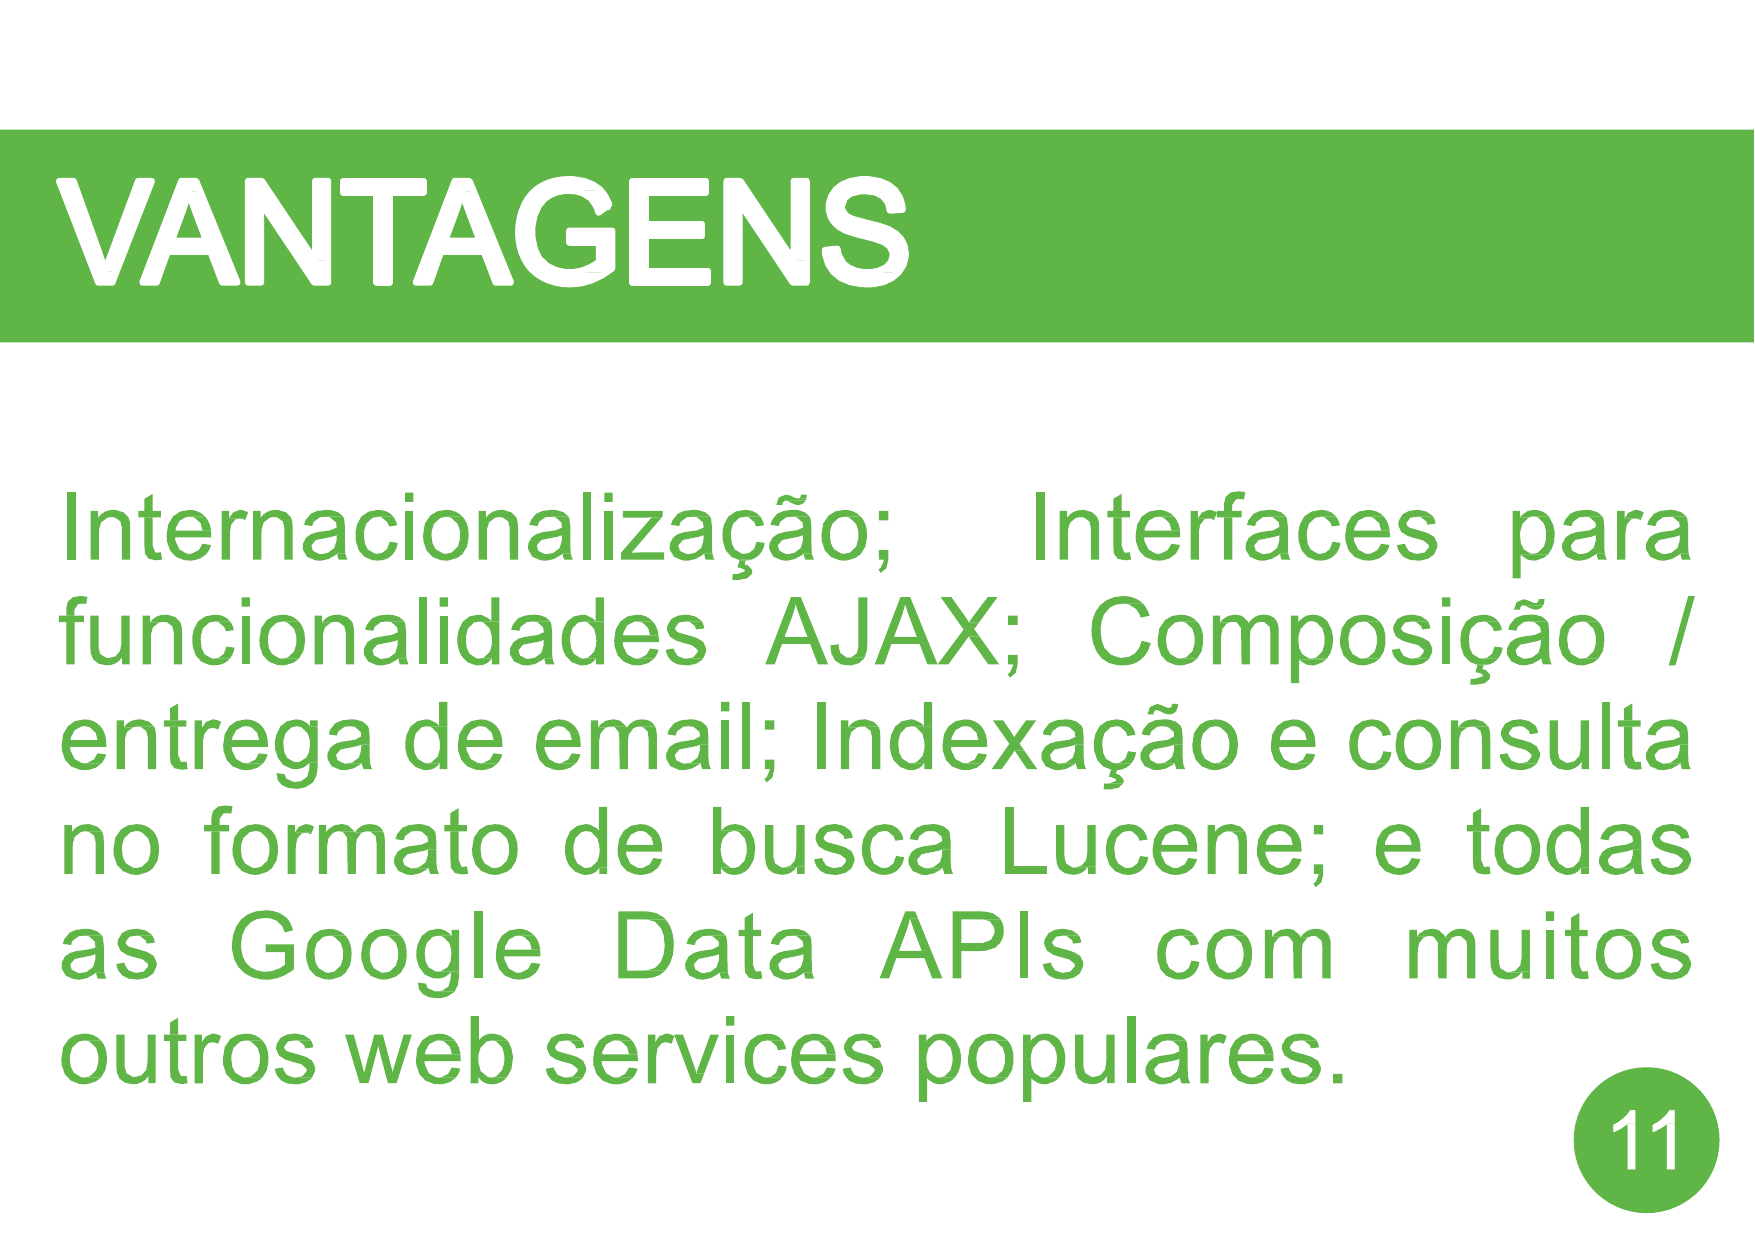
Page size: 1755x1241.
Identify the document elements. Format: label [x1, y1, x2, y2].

text_box [59, 180, 152, 283]
text_box [618, 911, 674, 979]
text_box [1650, 928, 1692, 980]
text_box [232, 824, 278, 875]
text_box [545, 1033, 587, 1085]
text_box [685, 928, 730, 980]
text_box [314, 614, 355, 665]
text_box [535, 719, 581, 771]
text_box [600, 205, 611, 213]
text_box [355, 509, 398, 561]
text_box [361, 928, 407, 980]
text_box [457, 719, 503, 771]
text_box [666, 719, 711, 771]
text_box [1512, 509, 1555, 579]
text_box [116, 719, 157, 770]
text_box [1375, 824, 1421, 875]
text_box [1256, 824, 1302, 875]
text_box [394, 824, 439, 875]
text_box [1206, 928, 1253, 980]
text_box [1562, 509, 1607, 561]
text_box [58, 596, 88, 665]
text_box [495, 928, 541, 980]
text_box [764, 720, 775, 730]
text_box [1008, 615, 1018, 625]
text_box [1105, 824, 1149, 875]
text_box [726, 1016, 735, 1026]
text_box [722, 509, 765, 580]
text_box [1599, 824, 1644, 875]
text_box [665, 614, 707, 666]
text_box [274, 719, 318, 789]
text_box [142, 180, 238, 283]
text_box [116, 928, 157, 980]
text_box [840, 719, 881, 770]
text_box [61, 719, 107, 771]
text_box [1613, 1110, 1636, 1170]
text_box [194, 1033, 221, 1084]
text_box [248, 180, 329, 283]
text_box [518, 179, 613, 285]
text_box [561, 597, 604, 666]
text_box [1298, 509, 1341, 561]
text_box [470, 1016, 513, 1085]
text_box [1152, 824, 1198, 875]
text_box [528, 509, 573, 561]
text_box [1460, 614, 1503, 685]
text_box [918, 1033, 962, 1102]
text_box [632, 180, 709, 283]
text_box [604, 492, 613, 502]
text_box [113, 824, 159, 875]
text_box [1595, 928, 1642, 980]
text_box [1075, 1034, 1115, 1085]
text_box [1395, 719, 1442, 771]
text_box [952, 911, 1004, 979]
text_box [1192, 719, 1238, 771]
text_box [445, 191, 480, 241]
text_box [942, 719, 988, 771]
text_box [1617, 703, 1642, 770]
text_box [1140, 719, 1186, 771]
text_box [259, 614, 305, 666]
text_box [1145, 1033, 1191, 1085]
text_box [1494, 824, 1541, 875]
text_box [1228, 1033, 1274, 1085]
text_box [171, 191, 207, 241]
text_box [874, 597, 937, 665]
text_box [1409, 928, 1476, 979]
text_box [116, 1034, 156, 1085]
text_box [405, 492, 414, 502]
text_box [791, 1033, 836, 1085]
text_box [90, 615, 130, 666]
text_box [1264, 928, 1331, 979]
text_box [1157, 614, 1204, 666]
text_box [416, 928, 460, 999]
text_box [166, 509, 212, 561]
text_box [204, 805, 233, 874]
text_box [138, 493, 163, 561]
text_box [57, 178, 154, 285]
text_box [1645, 719, 1691, 771]
text_box [1313, 825, 1324, 835]
text_box [1023, 1033, 1066, 1102]
text_box [713, 806, 756, 875]
text_box [1207, 824, 1247, 874]
text_box [1450, 719, 1491, 770]
text_box [764, 759, 775, 783]
text_box [889, 701, 933, 771]
text_box [478, 509, 519, 560]
text_box [1339, 614, 1386, 666]
text_box [1349, 719, 1392, 771]
text_box [61, 928, 107, 980]
text_box [879, 911, 943, 979]
text_box [245, 178, 331, 285]
text_box [738, 912, 763, 980]
text_box [617, 824, 663, 875]
text_box [1147, 703, 1179, 715]
text_box [221, 509, 249, 560]
text_box [231, 910, 294, 980]
text_box [444, 808, 469, 875]
text_box [1545, 911, 1555, 921]
text_box [302, 509, 348, 561]
text_box [1397, 509, 1438, 561]
text_box [776, 494, 807, 505]
text_box [765, 597, 829, 665]
text_box [163, 703, 188, 770]
text_box [1216, 491, 1246, 560]
text_box [241, 597, 250, 607]
text_box [439, 597, 448, 607]
text_box [614, 614, 659, 666]
text_box [861, 824, 905, 875]
text_box [1212, 614, 1279, 665]
text_box [327, 719, 373, 771]
text_box [1093, 719, 1137, 790]
text_box [564, 806, 608, 875]
text_box [1506, 614, 1552, 666]
text_box [363, 614, 409, 666]
text_box [744, 1033, 787, 1085]
text_box [1056, 825, 1096, 875]
text_box [1280, 1033, 1321, 1085]
text_box [1333, 1073, 1343, 1084]
text_box [1442, 597, 1451, 607]
text_box [878, 550, 889, 573]
text_box [765, 825, 805, 875]
text_box [967, 1033, 1014, 1085]
text_box [423, 509, 469, 561]
text_box [142, 614, 183, 665]
text_box [590, 719, 657, 770]
text_box [1041, 719, 1087, 771]
text_box [1007, 654, 1018, 678]
text_box [1549, 720, 1589, 771]
text_box [405, 701, 448, 771]
text_box [194, 719, 221, 770]
text_box [1652, 1110, 1675, 1170]
text_box [1135, 509, 1181, 561]
text_box [61, 1033, 107, 1085]
text_box [1668, 596, 1695, 666]
text_box [1200, 1033, 1227, 1084]
text_box [318, 824, 385, 874]
text_box [472, 824, 518, 875]
text_box [457, 597, 500, 666]
text_box [621, 510, 665, 560]
text_box [908, 824, 954, 875]
text_box [509, 614, 555, 666]
text_box [1650, 824, 1692, 875]
text_box [830, 597, 868, 666]
text_box [1617, 509, 1644, 560]
text_box [724, 178, 809, 285]
text_box [647, 1033, 719, 1084]
text_box [1091, 596, 1151, 666]
text_box [1042, 928, 1084, 980]
text_box [163, 1017, 188, 1084]
text_box [1513, 599, 1545, 610]
text_box [937, 597, 1000, 665]
text_box [1313, 864, 1324, 888]
text_box [1107, 493, 1131, 561]
text_box [842, 1033, 883, 1085]
text_box [1391, 614, 1433, 666]
text_box [90, 509, 131, 560]
text_box [824, 179, 906, 285]
text_box [814, 824, 855, 875]
text_box [1466, 808, 1491, 875]
text_box [415, 180, 511, 283]
text_box [1290, 614, 1334, 684]
text_box [769, 928, 815, 980]
text_box [1499, 719, 1540, 771]
text_box [1490, 929, 1530, 980]
text_box [253, 509, 293, 560]
text_box [1558, 614, 1605, 666]
text_box [1059, 509, 1100, 560]
text_box [726, 180, 807, 283]
text_box [593, 1033, 638, 1085]
text_box [192, 614, 235, 666]
text_box [287, 824, 314, 874]
text_box [821, 509, 867, 561]
text_box [222, 1033, 269, 1085]
text_box [343, 180, 424, 283]
text_box [345, 1034, 412, 1084]
text_box [1573, 1067, 1720, 1214]
text_box [769, 509, 814, 561]
text_box [274, 1033, 316, 1085]
text_box [1565, 912, 1589, 980]
text_box [223, 719, 268, 771]
text_box [1190, 509, 1216, 560]
text_box [516, 177, 615, 287]
text_box [1245, 509, 1291, 561]
text_box [1270, 719, 1316, 771]
text_box [878, 510, 889, 521]
text_box [1345, 509, 1390, 561]
text_box [415, 1033, 461, 1085]
text_box [64, 824, 104, 874]
text_box [1546, 806, 1589, 875]
text_box [721, 701, 730, 712]
text_box [306, 928, 352, 980]
text_box [1645, 509, 1691, 561]
text_box [1157, 928, 1200, 980]
text_box [669, 509, 715, 561]
text_box [991, 720, 1038, 770]
